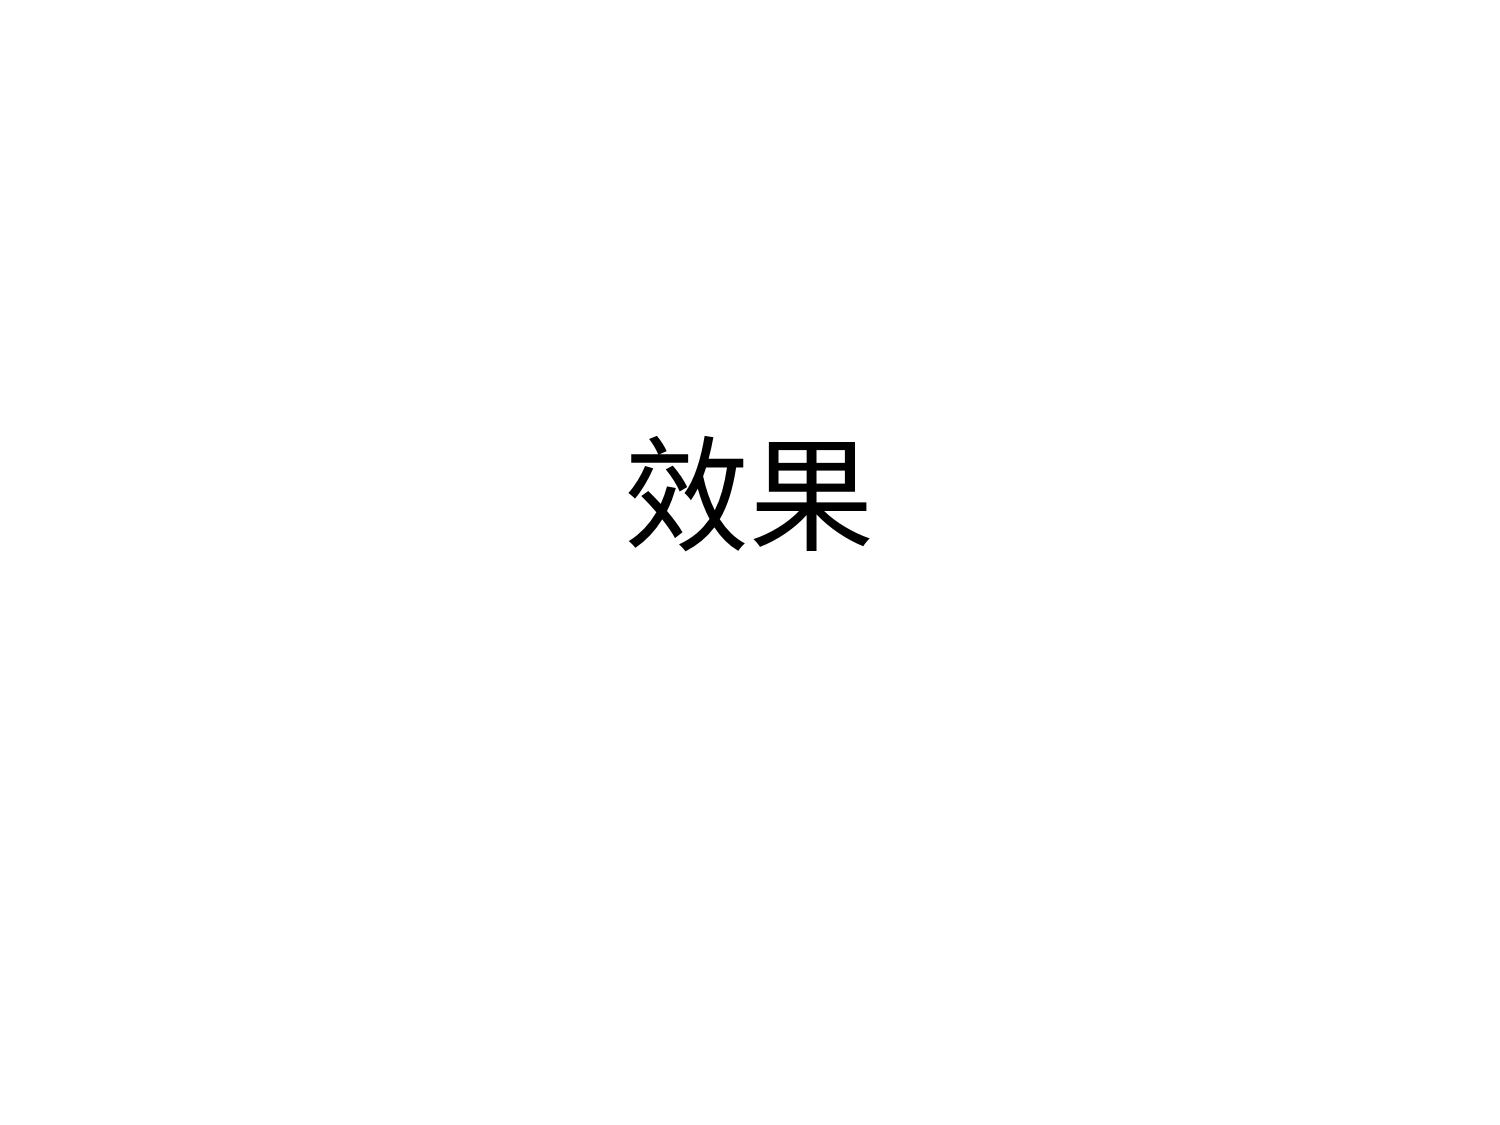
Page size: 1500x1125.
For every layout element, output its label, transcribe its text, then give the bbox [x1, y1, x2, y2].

title 效果 [187, 184, 1313, 576]
